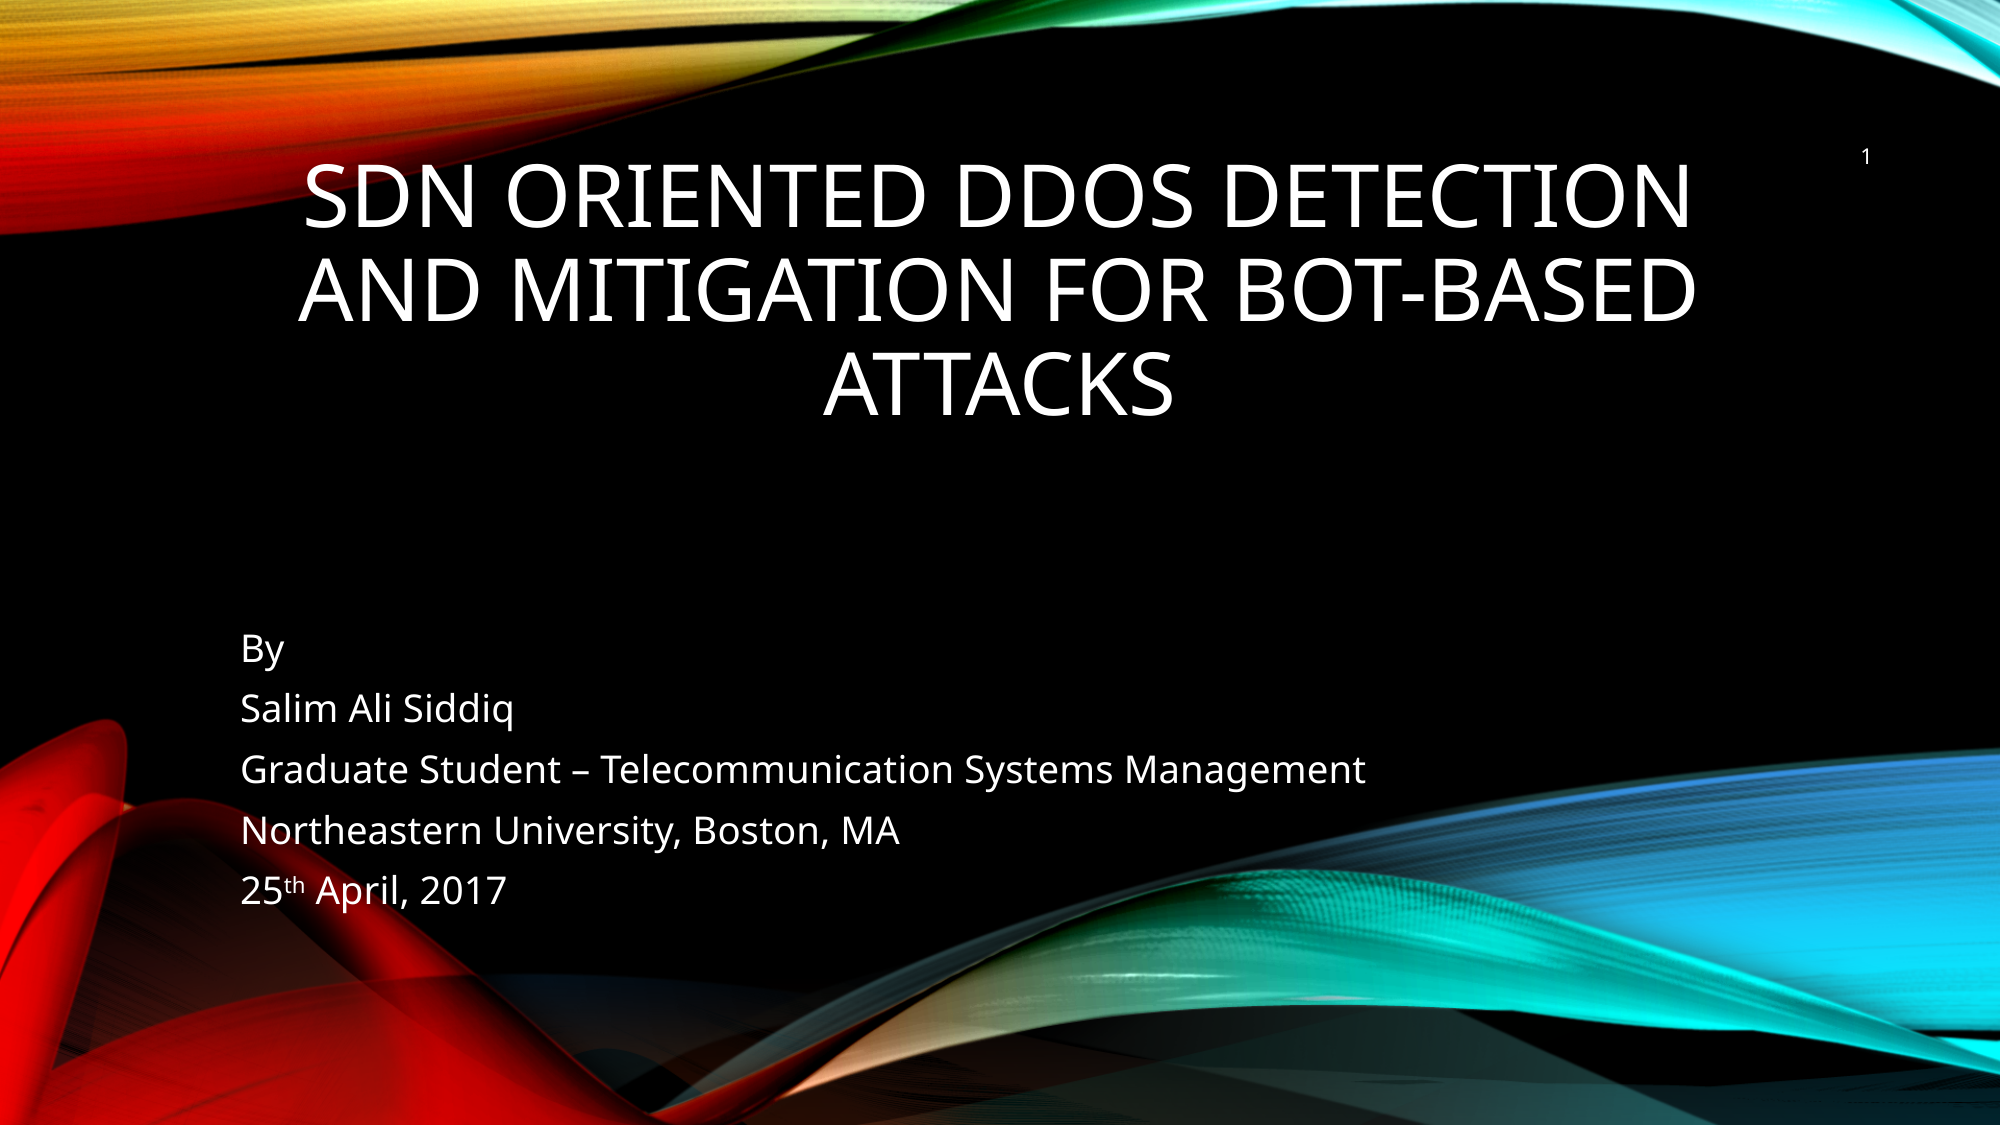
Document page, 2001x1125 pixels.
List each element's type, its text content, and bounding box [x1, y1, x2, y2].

subtitle By Salim Ali Siddiq Graduate Student – Telecommunication Systems Management Northeastern University, Boston, MA 25th April, 2017 [225, 621, 1775, 922]
picture [0, 0, 2000, 237]
picture [0, 717, 2000, 1125]
slide_number 1 [1437, 128, 1888, 188]
title SDN Oriented DDoS Detection and Mitigation for Bot-based attacks [225, 142, 1775, 443]
